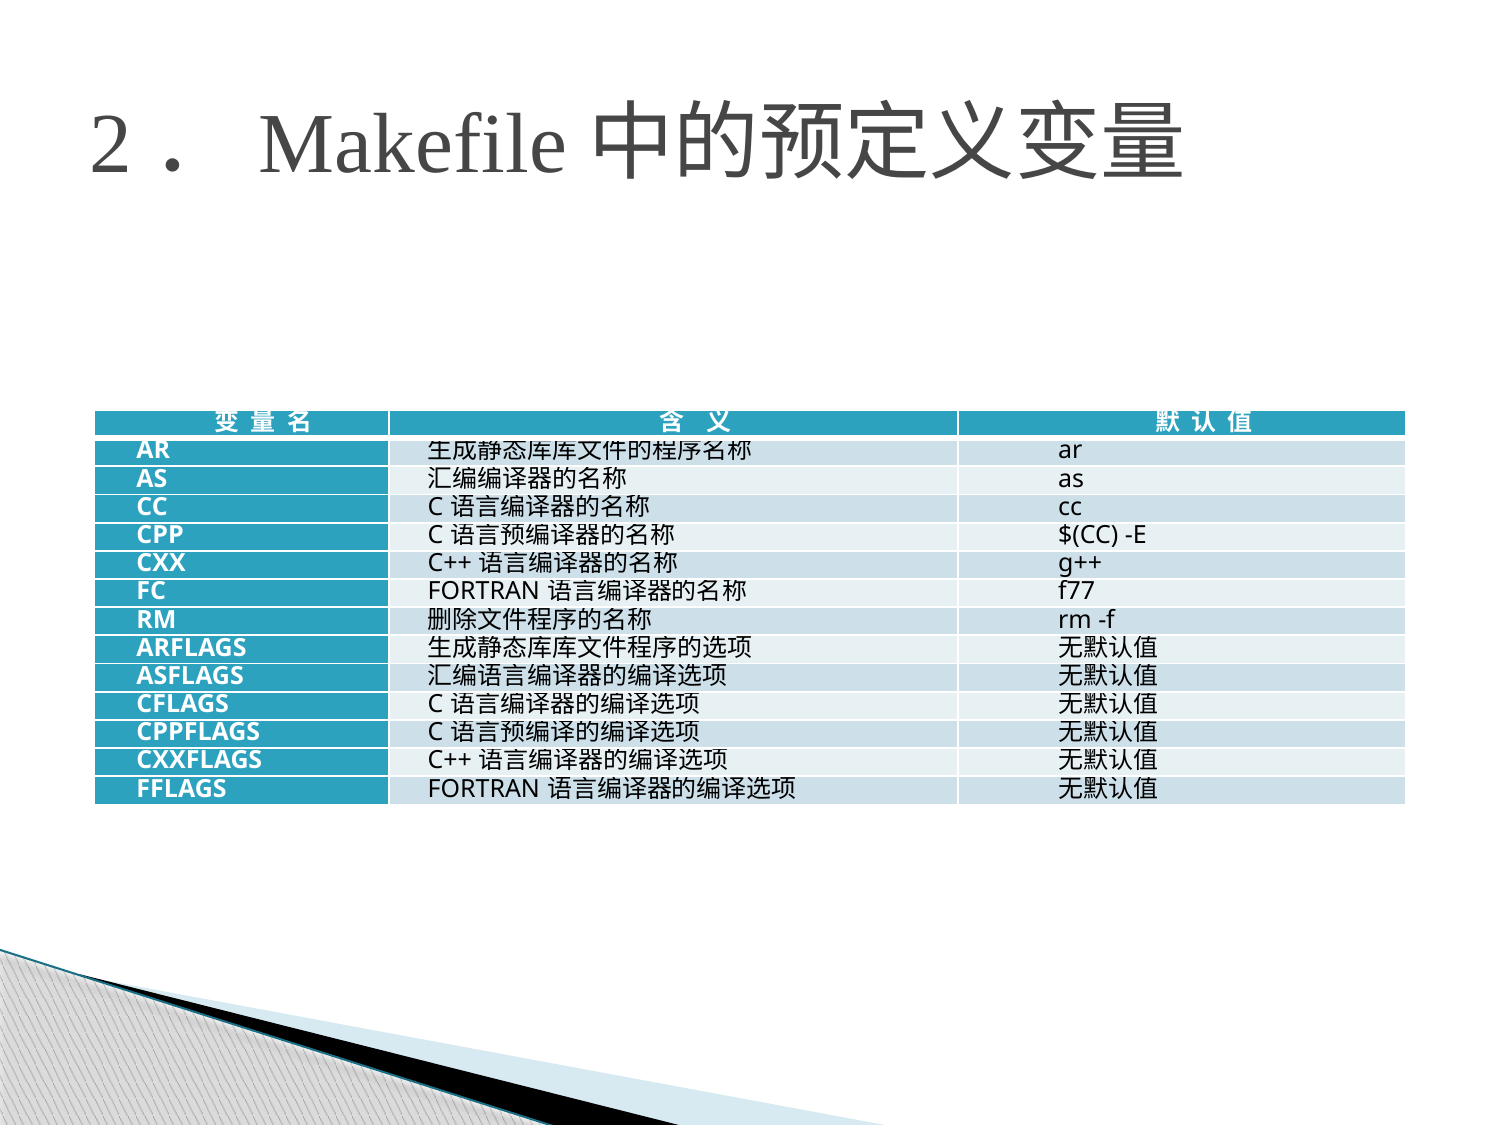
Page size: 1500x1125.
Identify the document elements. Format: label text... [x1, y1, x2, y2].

table_cell FFLAGS [95, 777, 388, 804]
table_cell C语言预编译的编译选项 [390, 721, 957, 747]
table_cell FORTRAN语言编译器的编译选项 [390, 777, 957, 804]
table_cell CPP [95, 524, 388, 550]
table_cell 无默认值 [959, 721, 1405, 747]
table_cell 生成静态库库文件程序的选项 [390, 636, 957, 663]
table_cell $(CC) -E [959, 524, 1405, 550]
table_cell CXX [95, 552, 388, 578]
table_cell AS [95, 467, 388, 494]
table_cell 无默认值 [959, 636, 1405, 663]
table_cell f77 [959, 580, 1405, 606]
table_cell 汇编编译器的名称 [390, 467, 957, 494]
title 2．Makefile中的预定义变量 [75, 45, 1425, 233]
table_cell g++ [959, 552, 1405, 578]
table_header 含 义 [390, 411, 957, 435]
table_cell RM [95, 608, 388, 634]
table_cell FORTRAN语言编译器的名称 [390, 580, 957, 606]
table_cell CFLAGS [95, 693, 388, 719]
table_cell C语言预编译器的名称 [390, 524, 957, 550]
table_cell C++语言编译器的名称 [390, 552, 957, 578]
table_header 默 认 值 [959, 411, 1405, 435]
table_cell C++语言编译器的编译选项 [390, 749, 957, 775]
table_cell AR [95, 441, 388, 465]
table_cell ASFLAGS [95, 664, 388, 691]
table_cell ar [959, 441, 1405, 465]
table_cell FC [95, 580, 388, 606]
table_cell 汇编语言编译器的编译选项 [390, 664, 957, 691]
table_cell rm -f [959, 608, 1405, 634]
table_cell CC [95, 495, 388, 522]
table_cell 无默认值 [959, 664, 1405, 691]
table_header 变 量 名 [95, 411, 388, 435]
table_cell 删除文件程序的名称 [390, 608, 957, 634]
table_cell ARFLAGS [95, 636, 388, 663]
table_cell CXXFLAGS [95, 749, 388, 775]
table_cell 生成静态库库文件的程序名称 [390, 441, 957, 465]
table_cell 无默认值 [959, 777, 1405, 804]
table_cell as [959, 467, 1405, 494]
table_cell 无默认值 [959, 693, 1405, 719]
table_cell 无默认值 [959, 749, 1405, 775]
table_cell C语言编译器的编译选项 [390, 693, 957, 719]
table_cell C语言编译器的名称 [390, 495, 957, 522]
table_cell cc [959, 495, 1405, 522]
table_cell CPPFLAGS [95, 721, 388, 747]
